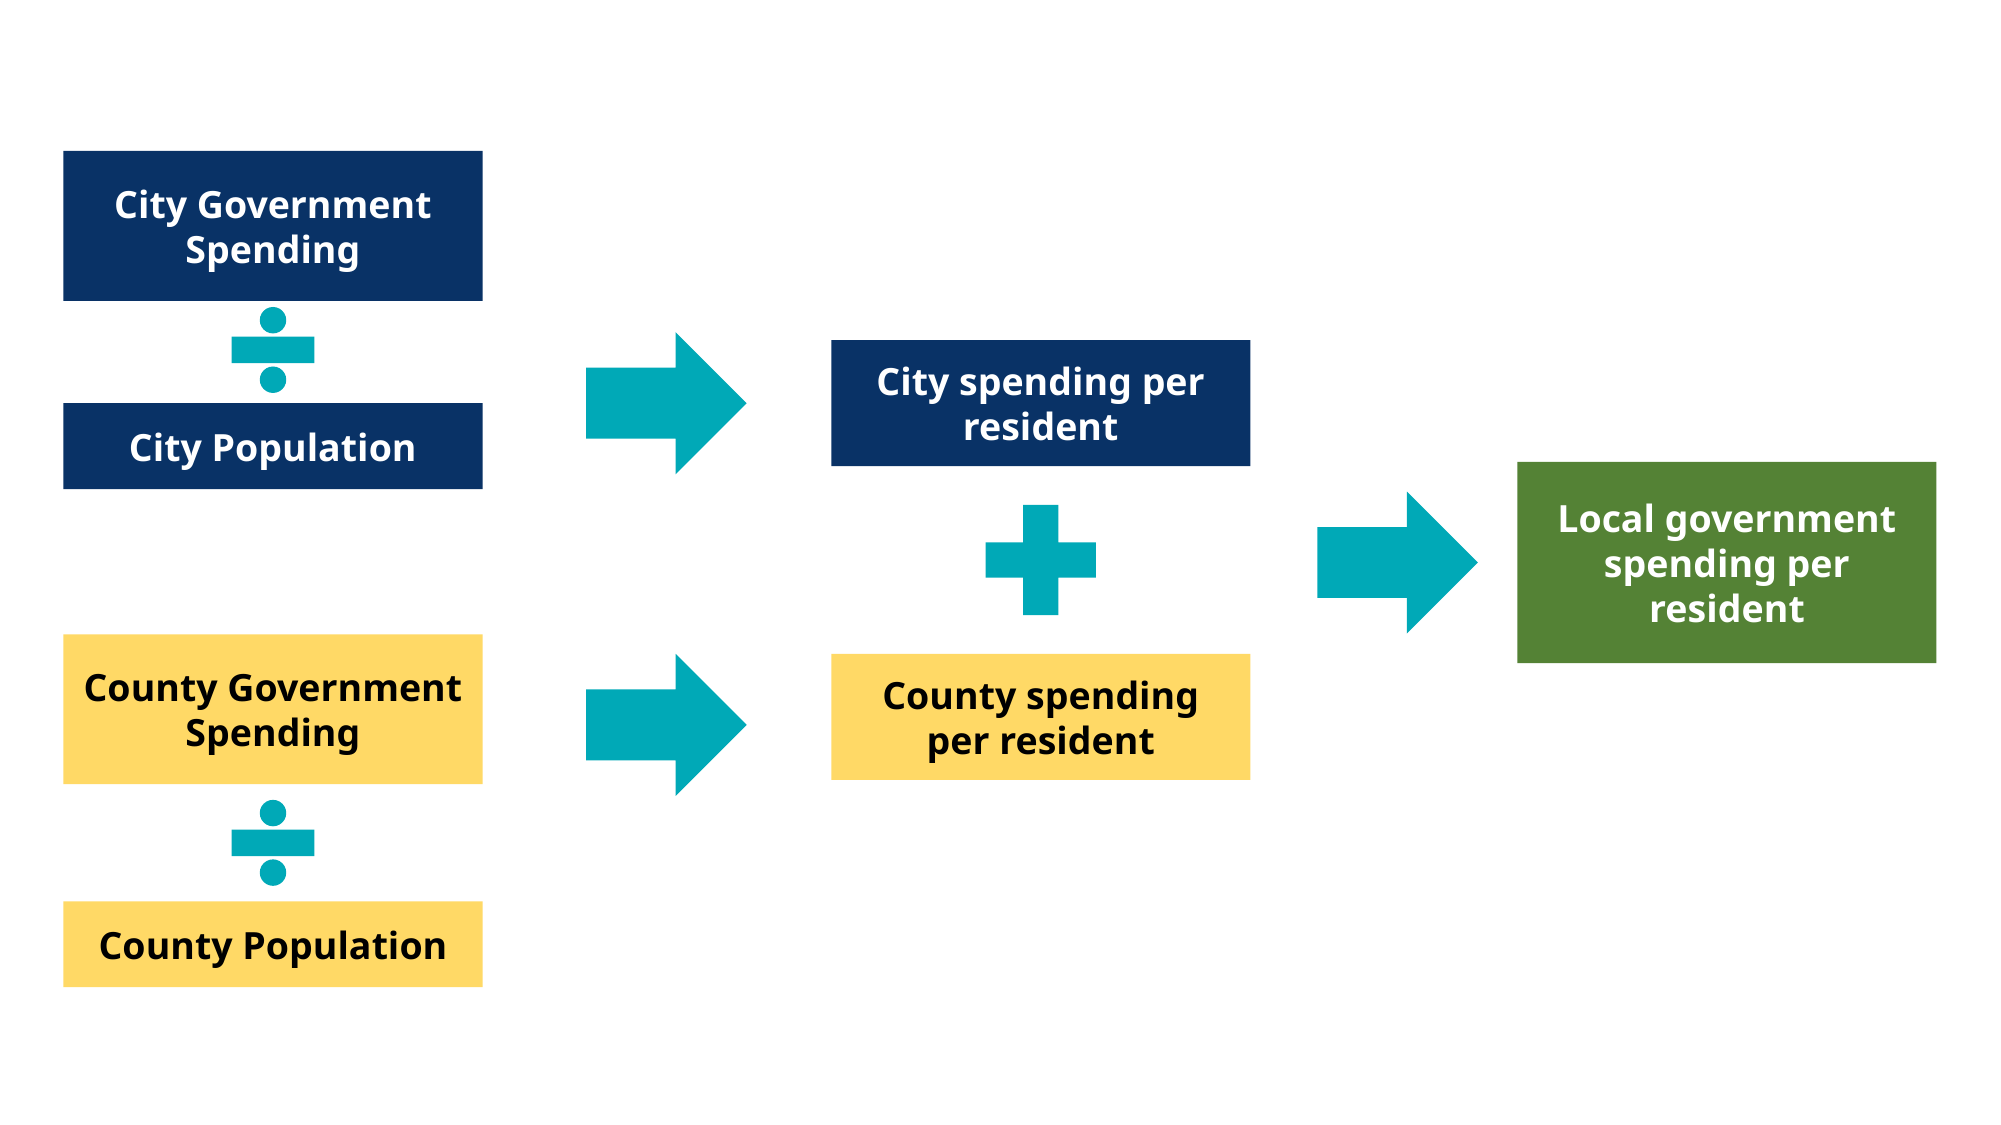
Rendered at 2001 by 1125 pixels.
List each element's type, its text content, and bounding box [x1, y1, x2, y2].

text_box [258, 858, 288, 887]
text_box County spending per resident [830, 653, 1251, 781]
text_box County Population [62, 900, 484, 988]
text_box [231, 336, 315, 364]
text_box [585, 651, 749, 799]
text_box Local government spending per resident [1516, 461, 1938, 664]
text_box [258, 365, 288, 394]
text_box City spending per resident [830, 339, 1251, 467]
text_box City Government Spending [62, 150, 484, 302]
text_box County Government Spending [62, 633, 484, 785]
text_box [585, 329, 749, 477]
text_box [258, 305, 288, 335]
text_box [258, 798, 288, 828]
text_box [231, 829, 315, 857]
text_box City Population [62, 402, 484, 490]
text_box [985, 504, 1097, 616]
text_box [1316, 489, 1480, 637]
